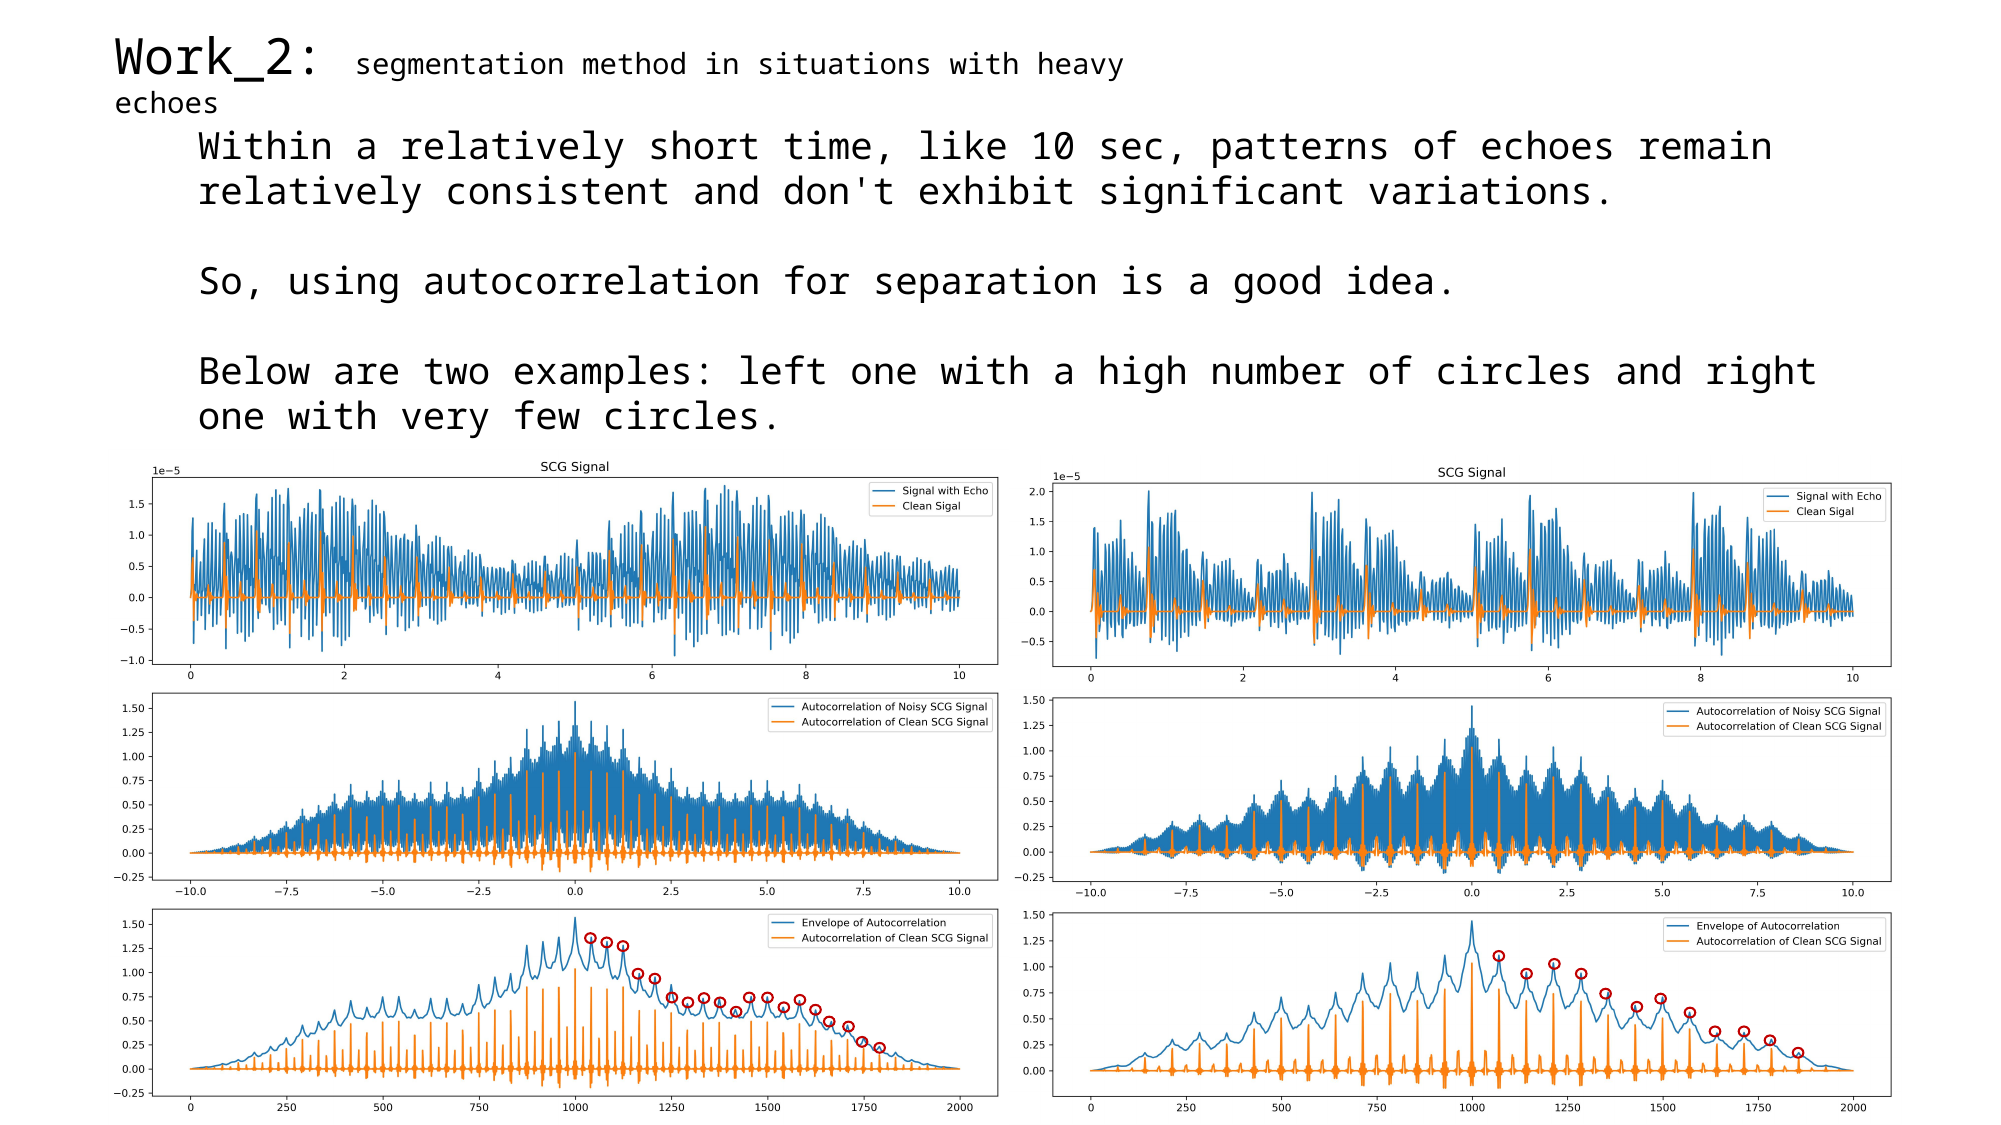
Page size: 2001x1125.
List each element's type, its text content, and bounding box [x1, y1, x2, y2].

text_box Within a relatively short time, like 10 sec, patterns of echoes remain relatively consistent and don't exhibit significant variations. So, using autocorrelation for separation is a good idea. Below are two examples: left one with a high number of circles and right one with very few circles. [183, 114, 1881, 445]
picture [108, 449, 1902, 1125]
text_box Work_2: segmentation method in situations with heavy echoes [99, 17, 1232, 128]
